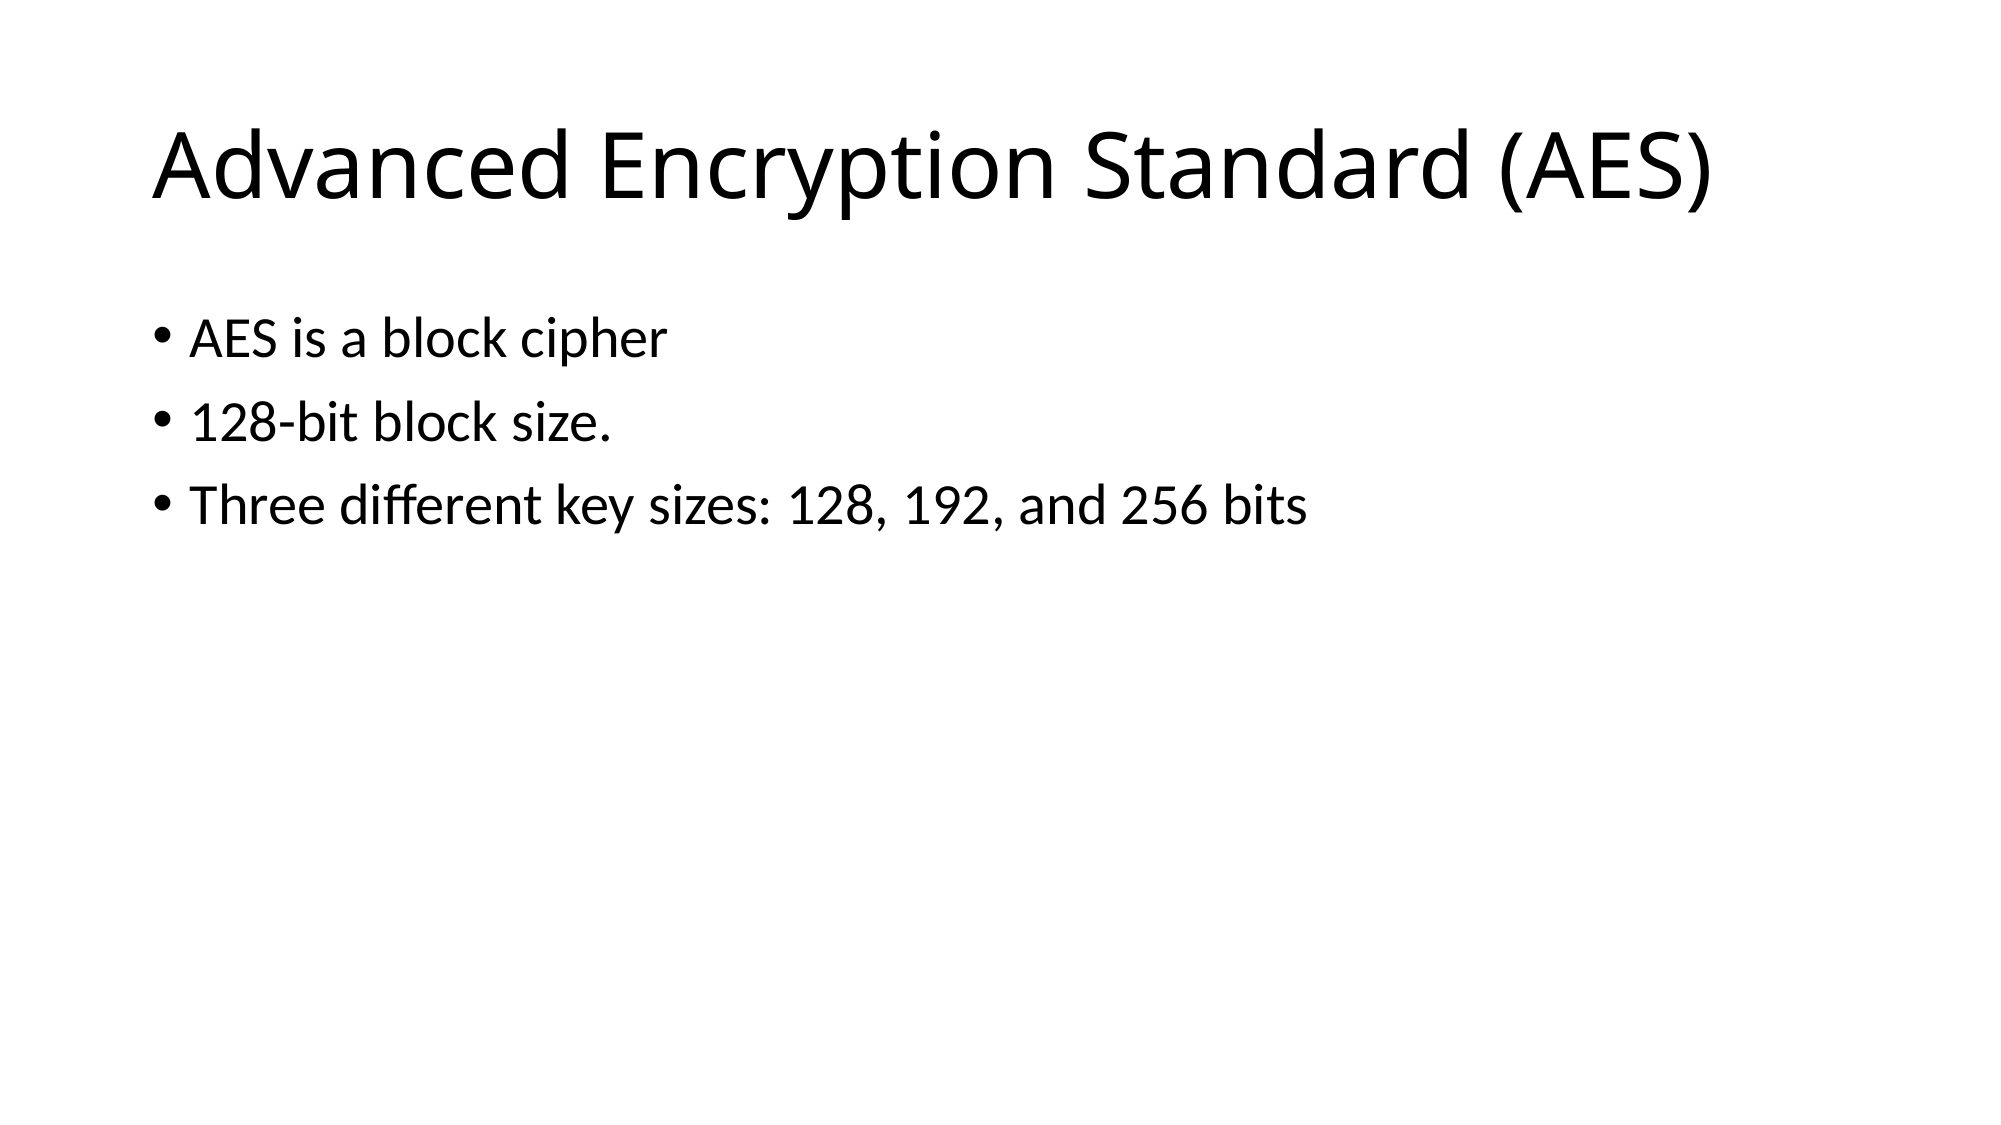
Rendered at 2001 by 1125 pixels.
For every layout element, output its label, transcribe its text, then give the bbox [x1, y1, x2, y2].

list AES is a block cipher 128-bit block size. Three different key sizes: 128, 192, and 256 bits [137, 299, 1863, 1014]
title Advanced Encryption Standard (AES) [137, 59, 1863, 278]
